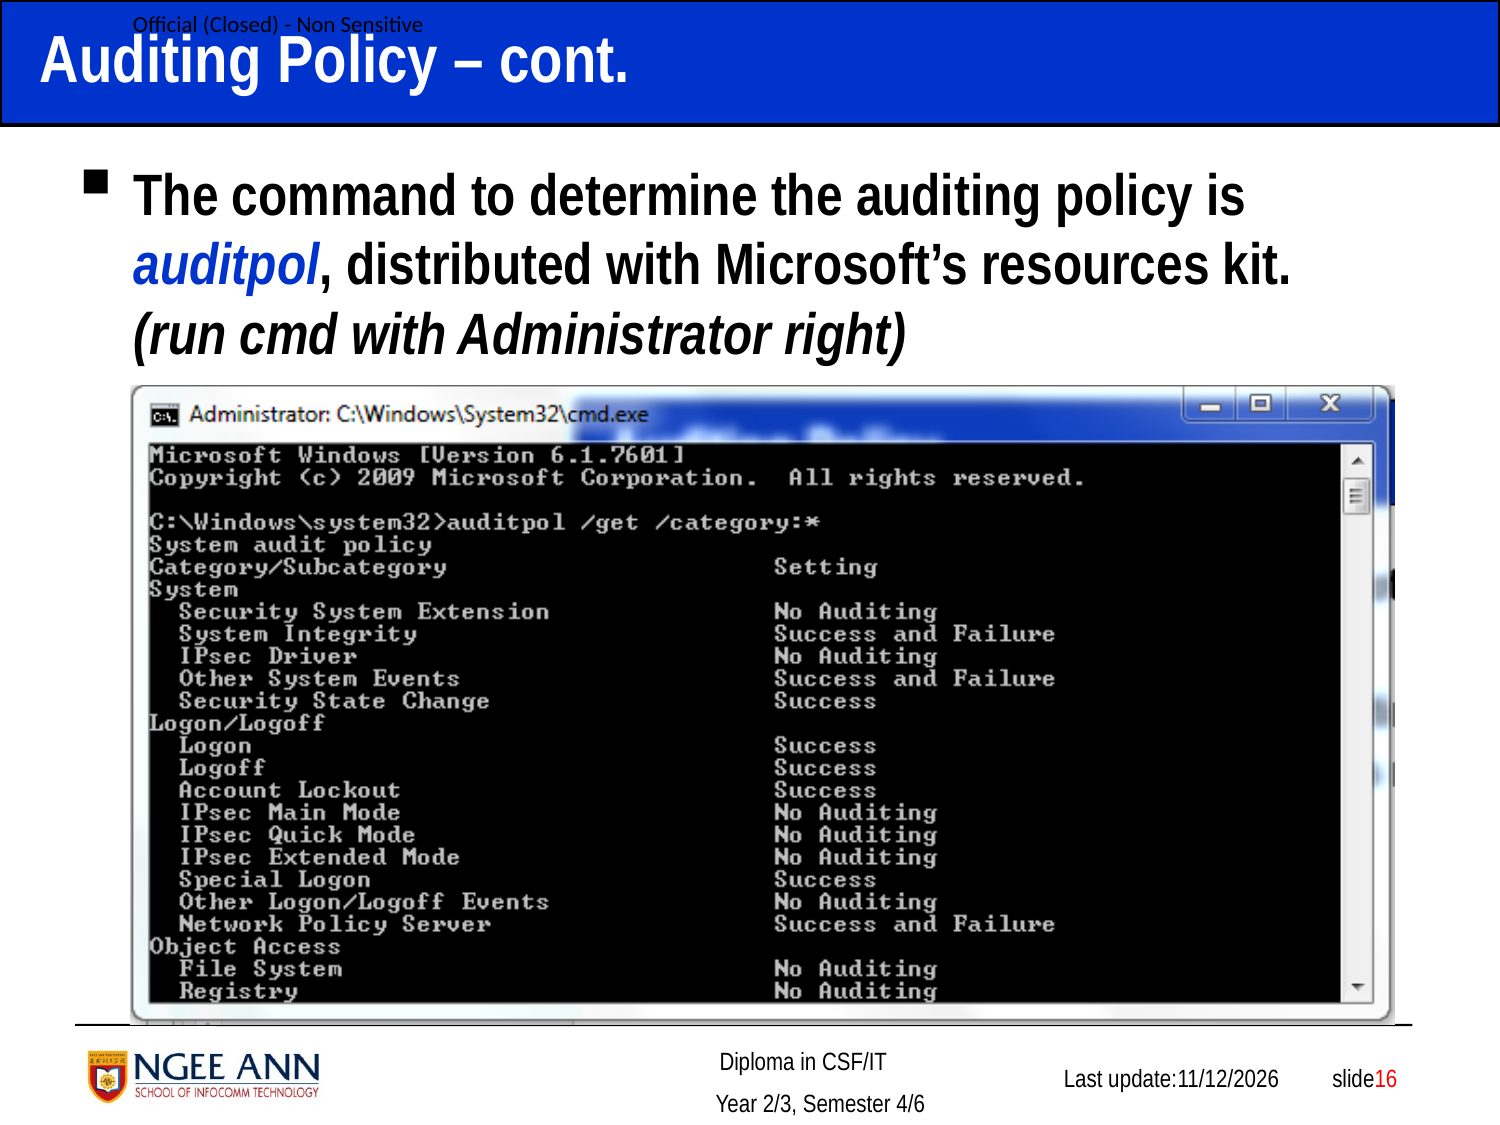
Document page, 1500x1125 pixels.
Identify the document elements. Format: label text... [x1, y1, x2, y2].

slide_number slide16 [1099, 1037, 1413, 1101]
picture [129, 385, 1395, 1026]
picture [62, 1028, 344, 1125]
list The command to determine the auditing policy is auditpol, distributed with Microsoft’s resources kit. (run cmd with Administrator right) [62, 148, 1401, 1026]
title Auditing Policy – cont. [23, 0, 1500, 115]
